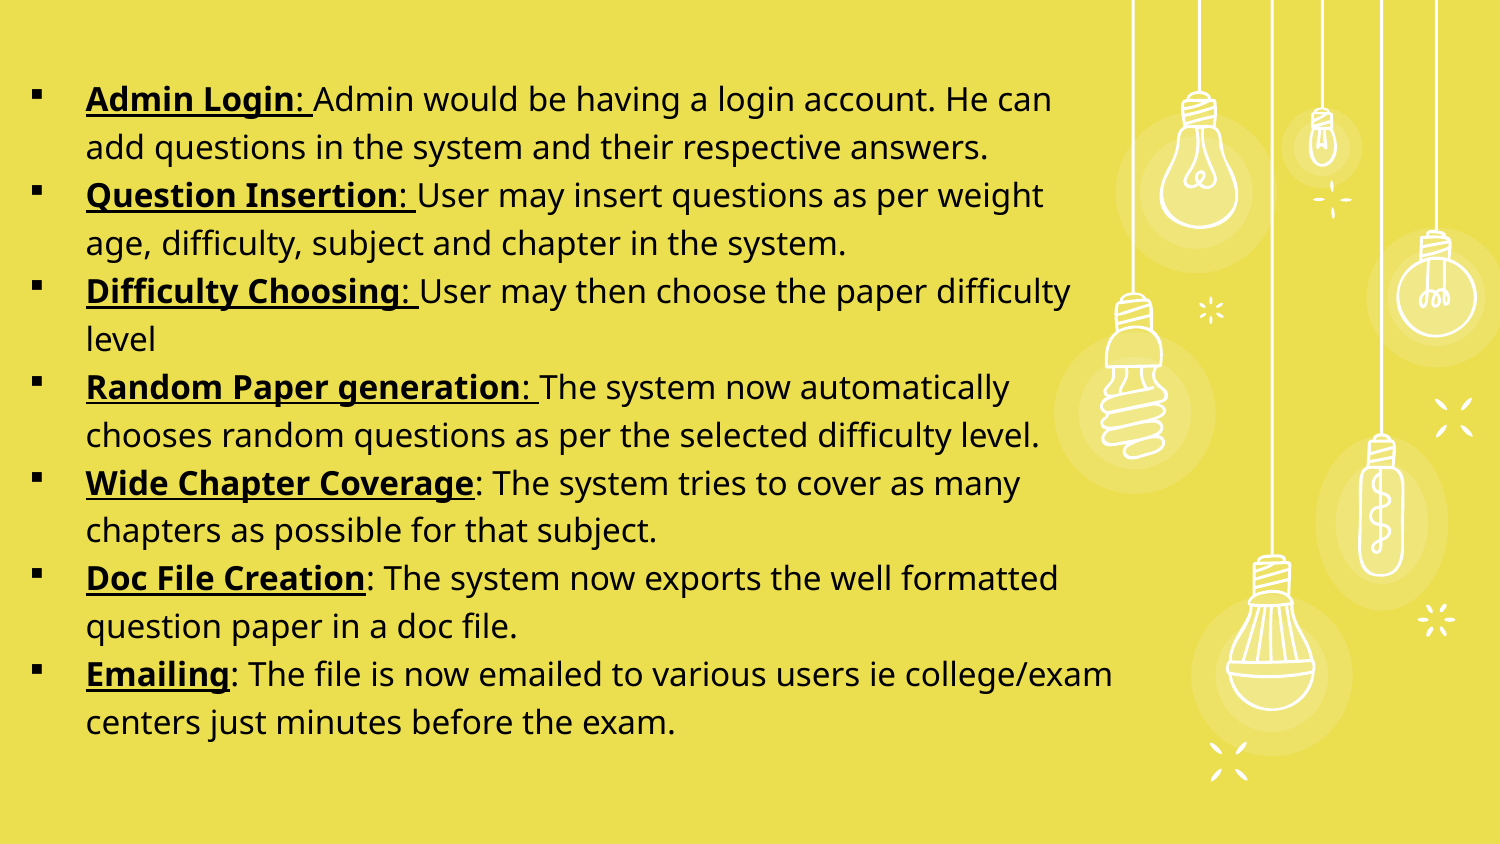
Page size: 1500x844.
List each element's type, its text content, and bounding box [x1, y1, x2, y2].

text_box Admin Login: Admin would be having a login account. He can add questions in the system and their respective answers. Question Insertion: User may insert questions as per weight age, difficulty, subject and chapter in the system. Difficulty Choosing: User may then choose the paper difficulty level Random Paper generation: The system now automatically chooses random questions as per the selected difficulty level. Wide Chapter Coverage: The system tries to cover as many chapters as possible for that subject. Doc File Creation: The system now exports the well formatted question paper in a doc file. Emailing: The file is now emailed to various users ie college/exam centers just minutes before the exam. [29, 70, 1116, 844]
